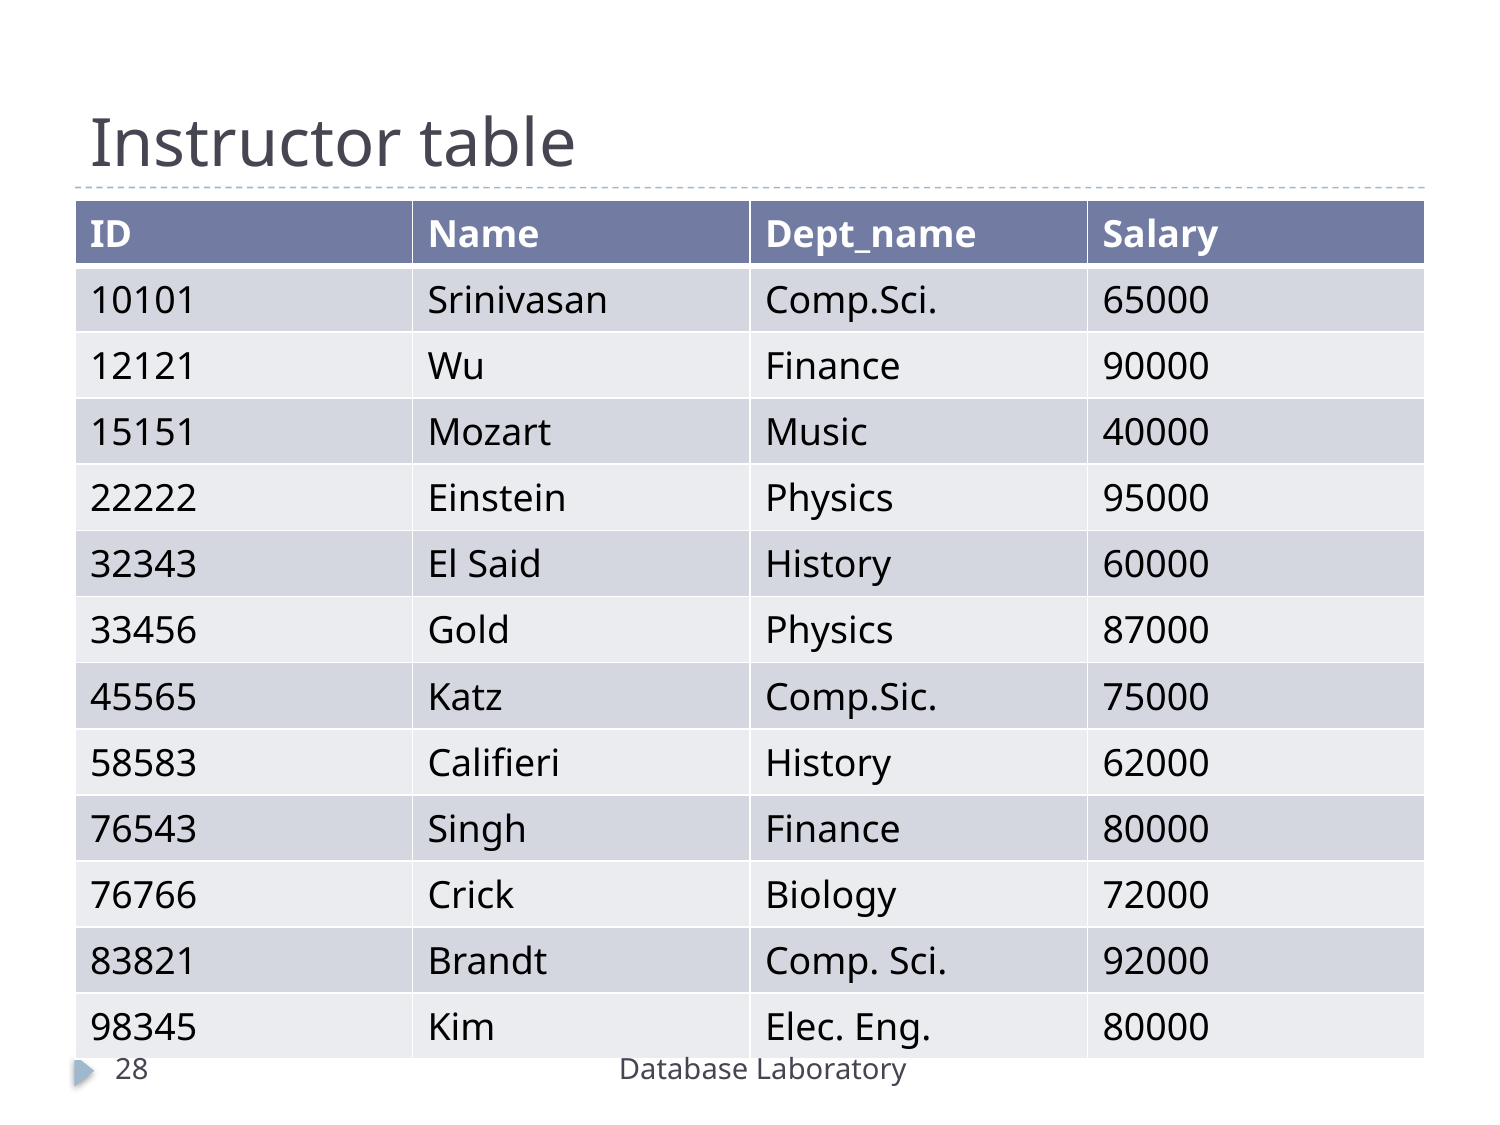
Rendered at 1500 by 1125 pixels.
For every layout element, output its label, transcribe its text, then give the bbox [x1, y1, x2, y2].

table_cell 65000 [1088, 269, 1424, 331]
table_cell El Said [413, 531, 749, 596]
table_cell Kim [413, 994, 749, 1058]
table_cell Crick [413, 862, 749, 926]
table_cell Srinivasan [413, 269, 749, 331]
table_cell Califieri [413, 730, 749, 794]
table_cell 22222 [76, 465, 412, 530]
table_cell 10101 [76, 269, 412, 331]
footer Database Laboratory [475, 1042, 1051, 1103]
table_cell 12121 [76, 333, 412, 397]
table_header Salary [1088, 201, 1424, 263]
slide_number 28 [100, 1042, 426, 1103]
table_cell Gold [413, 597, 749, 662]
table_cell 76543 [76, 796, 412, 860]
table_cell Einstein [413, 465, 749, 530]
table_cell 15151 [76, 399, 412, 463]
table_cell Elec. Eng. [751, 994, 1087, 1058]
table_cell 80000 [1088, 796, 1424, 860]
table_cell Mozart [413, 399, 749, 463]
table_cell History [751, 531, 1087, 596]
title Instructor table [74, 24, 1426, 188]
table_cell 98345 [76, 994, 412, 1058]
table_header ID [76, 201, 412, 263]
table_cell 72000 [1088, 862, 1424, 926]
table_cell Music [751, 399, 1087, 463]
table_cell Brandt [413, 928, 749, 992]
table_cell Finance [751, 796, 1087, 860]
table_cell Singh [413, 796, 749, 860]
table_cell 92000 [1088, 928, 1424, 992]
table_cell Katz [413, 663, 749, 728]
table_header Name [413, 201, 749, 263]
table_cell Physics [751, 465, 1087, 530]
table_cell History [751, 730, 1087, 794]
table_cell Biology [751, 862, 1087, 926]
table_cell Physics [751, 597, 1087, 662]
table_cell Wu [413, 333, 749, 397]
table_cell 83821 [76, 928, 412, 992]
table_cell 90000 [1088, 333, 1424, 397]
table_cell 58583 [76, 730, 412, 794]
table_cell 33456 [76, 597, 412, 662]
table_cell 62000 [1088, 730, 1424, 794]
table_cell Finance [751, 333, 1087, 397]
table_cell 76766 [76, 862, 412, 926]
table_cell Comp.Sci. [751, 269, 1087, 331]
table_cell 60000 [1088, 531, 1424, 596]
table_cell Comp.Sic. [751, 663, 1087, 728]
table_cell 80000 [1088, 994, 1424, 1058]
table_cell Comp. Sci. [751, 928, 1087, 992]
table_cell 40000 [1088, 399, 1424, 463]
table_cell 75000 [1088, 663, 1424, 728]
table_cell 45565 [76, 663, 412, 728]
table_cell 87000 [1088, 597, 1424, 662]
table_header Dept_name [751, 201, 1087, 263]
table_cell 95000 [1088, 465, 1424, 530]
table_cell 32343 [76, 531, 412, 596]
